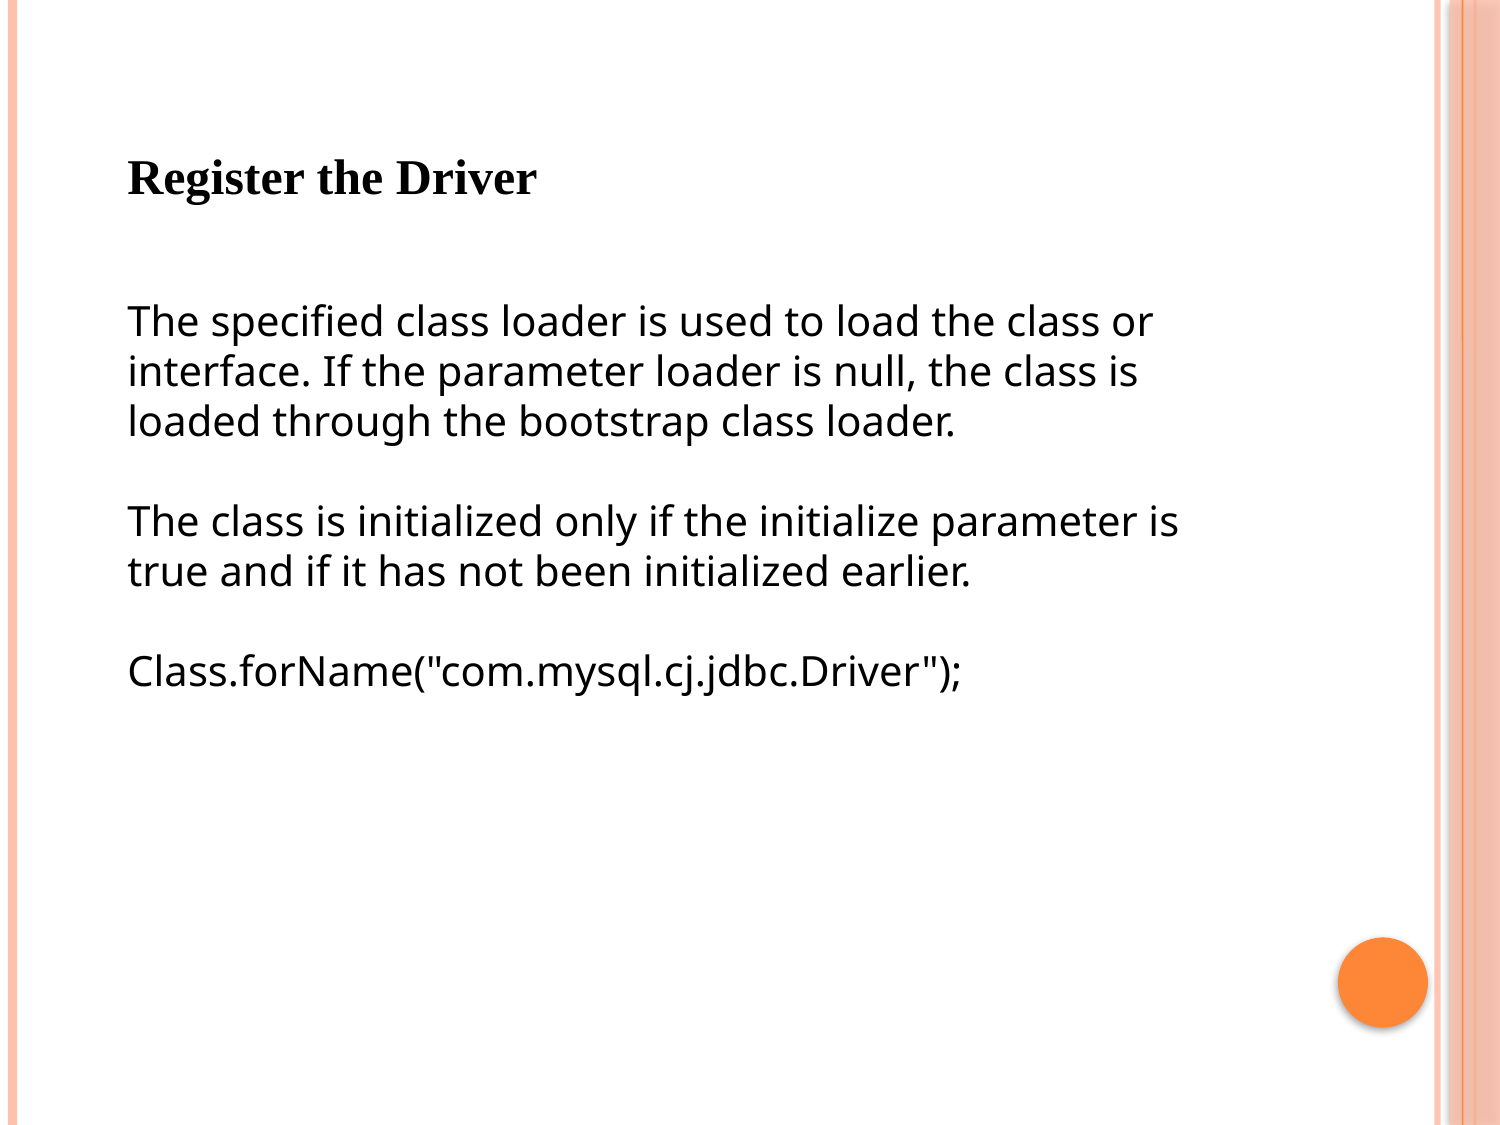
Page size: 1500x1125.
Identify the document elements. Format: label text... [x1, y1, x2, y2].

text_box Register the Driver The specified class loader is used to load the class or interface. If the parameter loader is null, the class is loaded through the bootstrap class loader. The class is initialized only if the initialize parameter is true and if it has not been initialized earlier. Class.forName("com.mysql.cj.jdbc.Driver"); [112, 137, 1238, 748]
